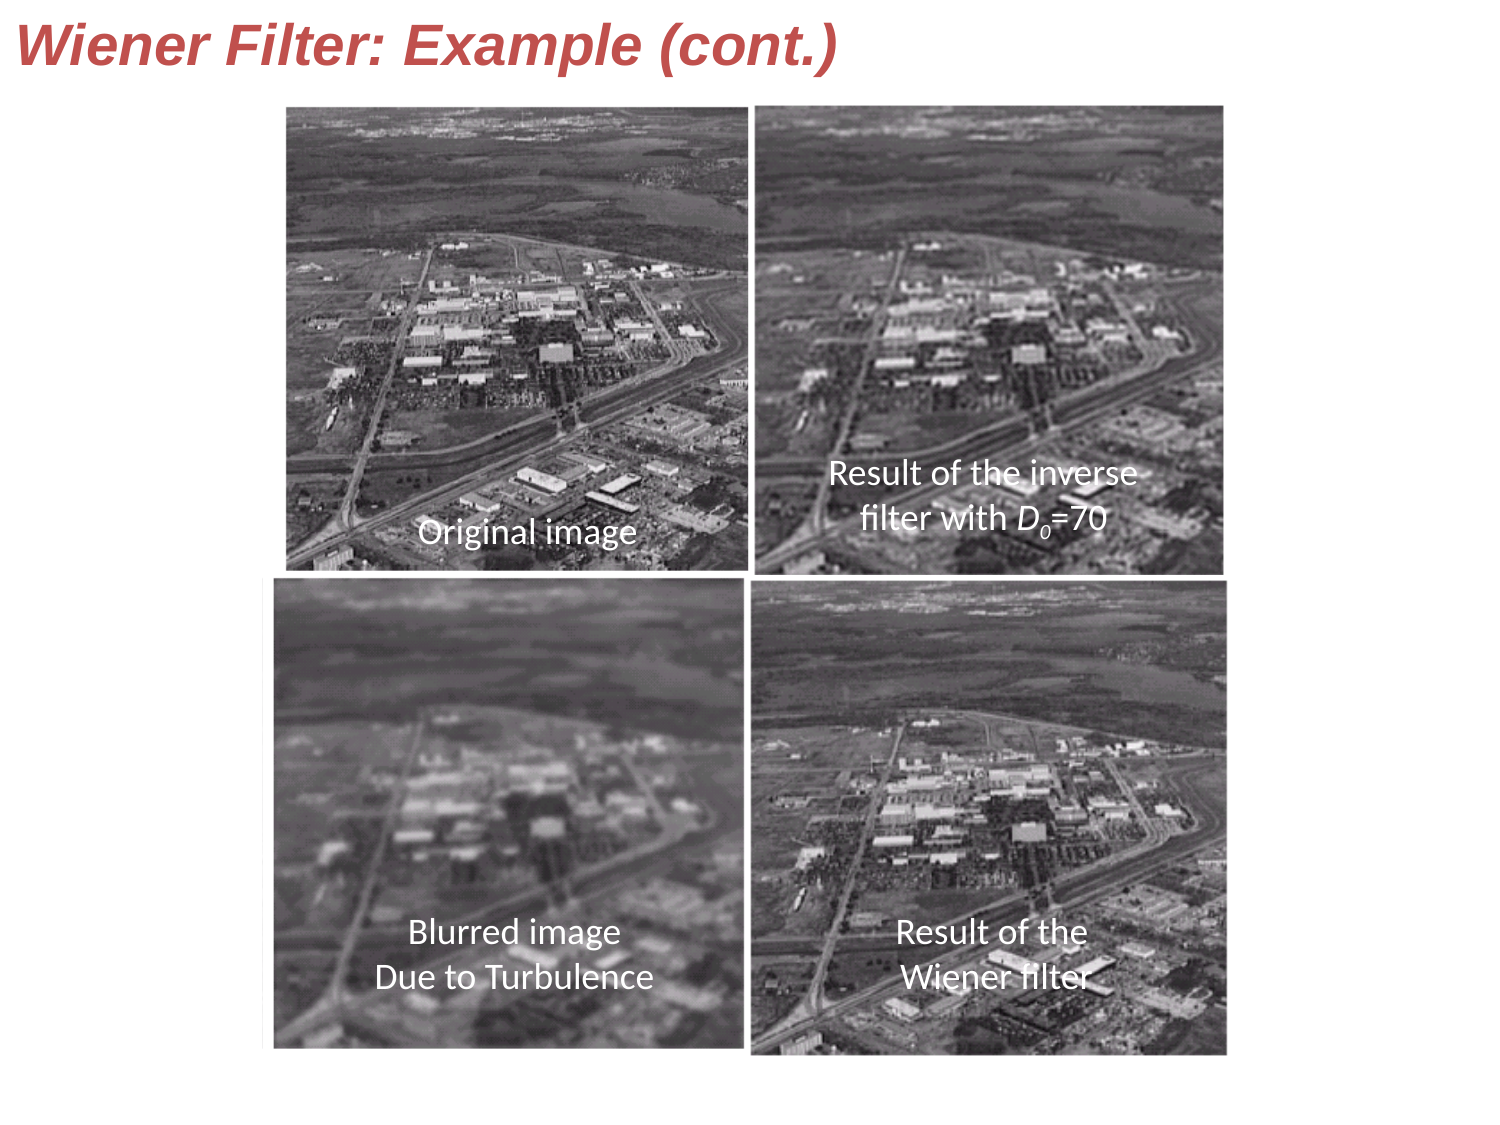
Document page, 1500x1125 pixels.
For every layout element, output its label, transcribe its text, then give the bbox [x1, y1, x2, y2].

text_box Wiener Filter: Example (cont.) [0, 0, 870, 85]
picture [262, 99, 1238, 1072]
